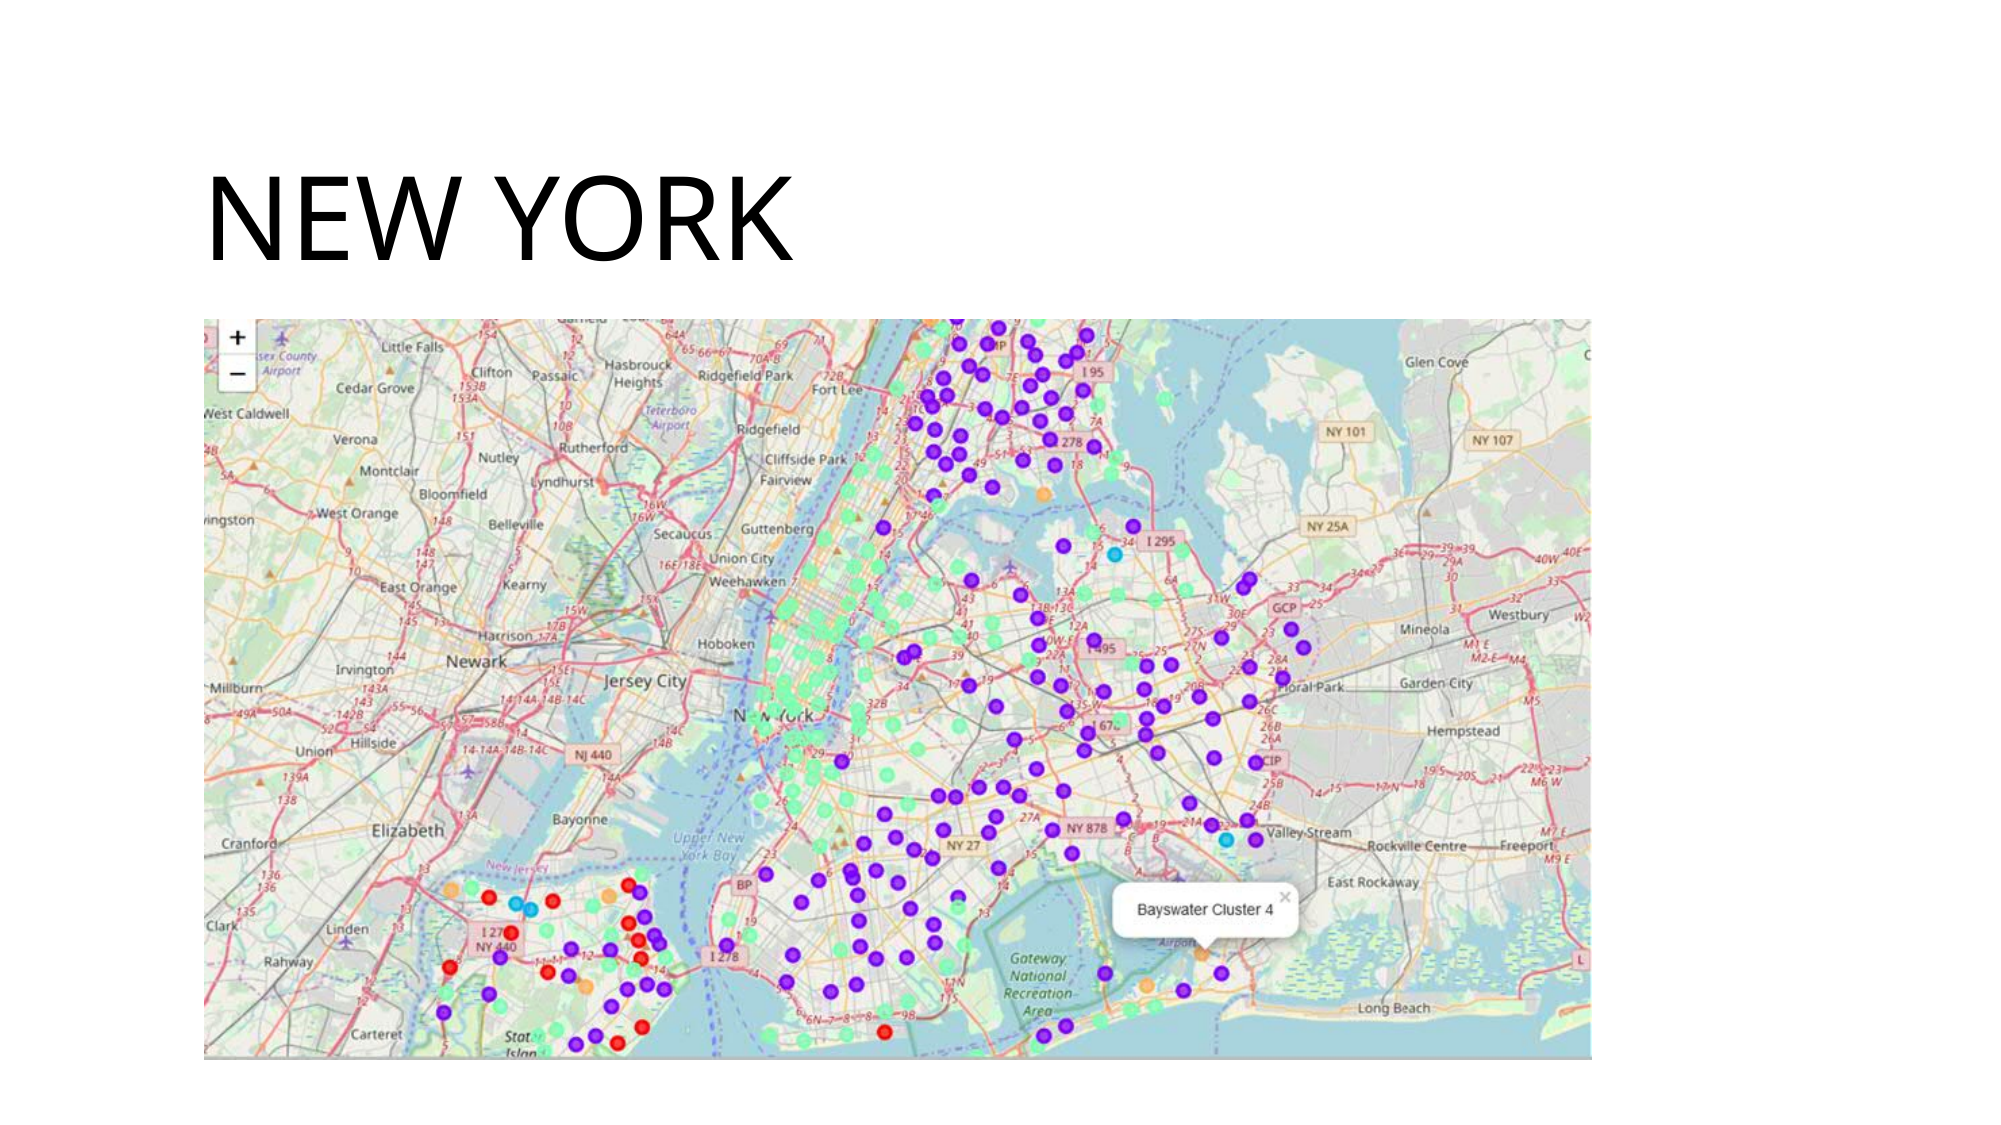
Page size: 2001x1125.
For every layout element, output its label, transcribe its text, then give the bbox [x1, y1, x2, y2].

title NEW YORK [187, 101, 1813, 344]
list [204, 319, 1592, 1060]
